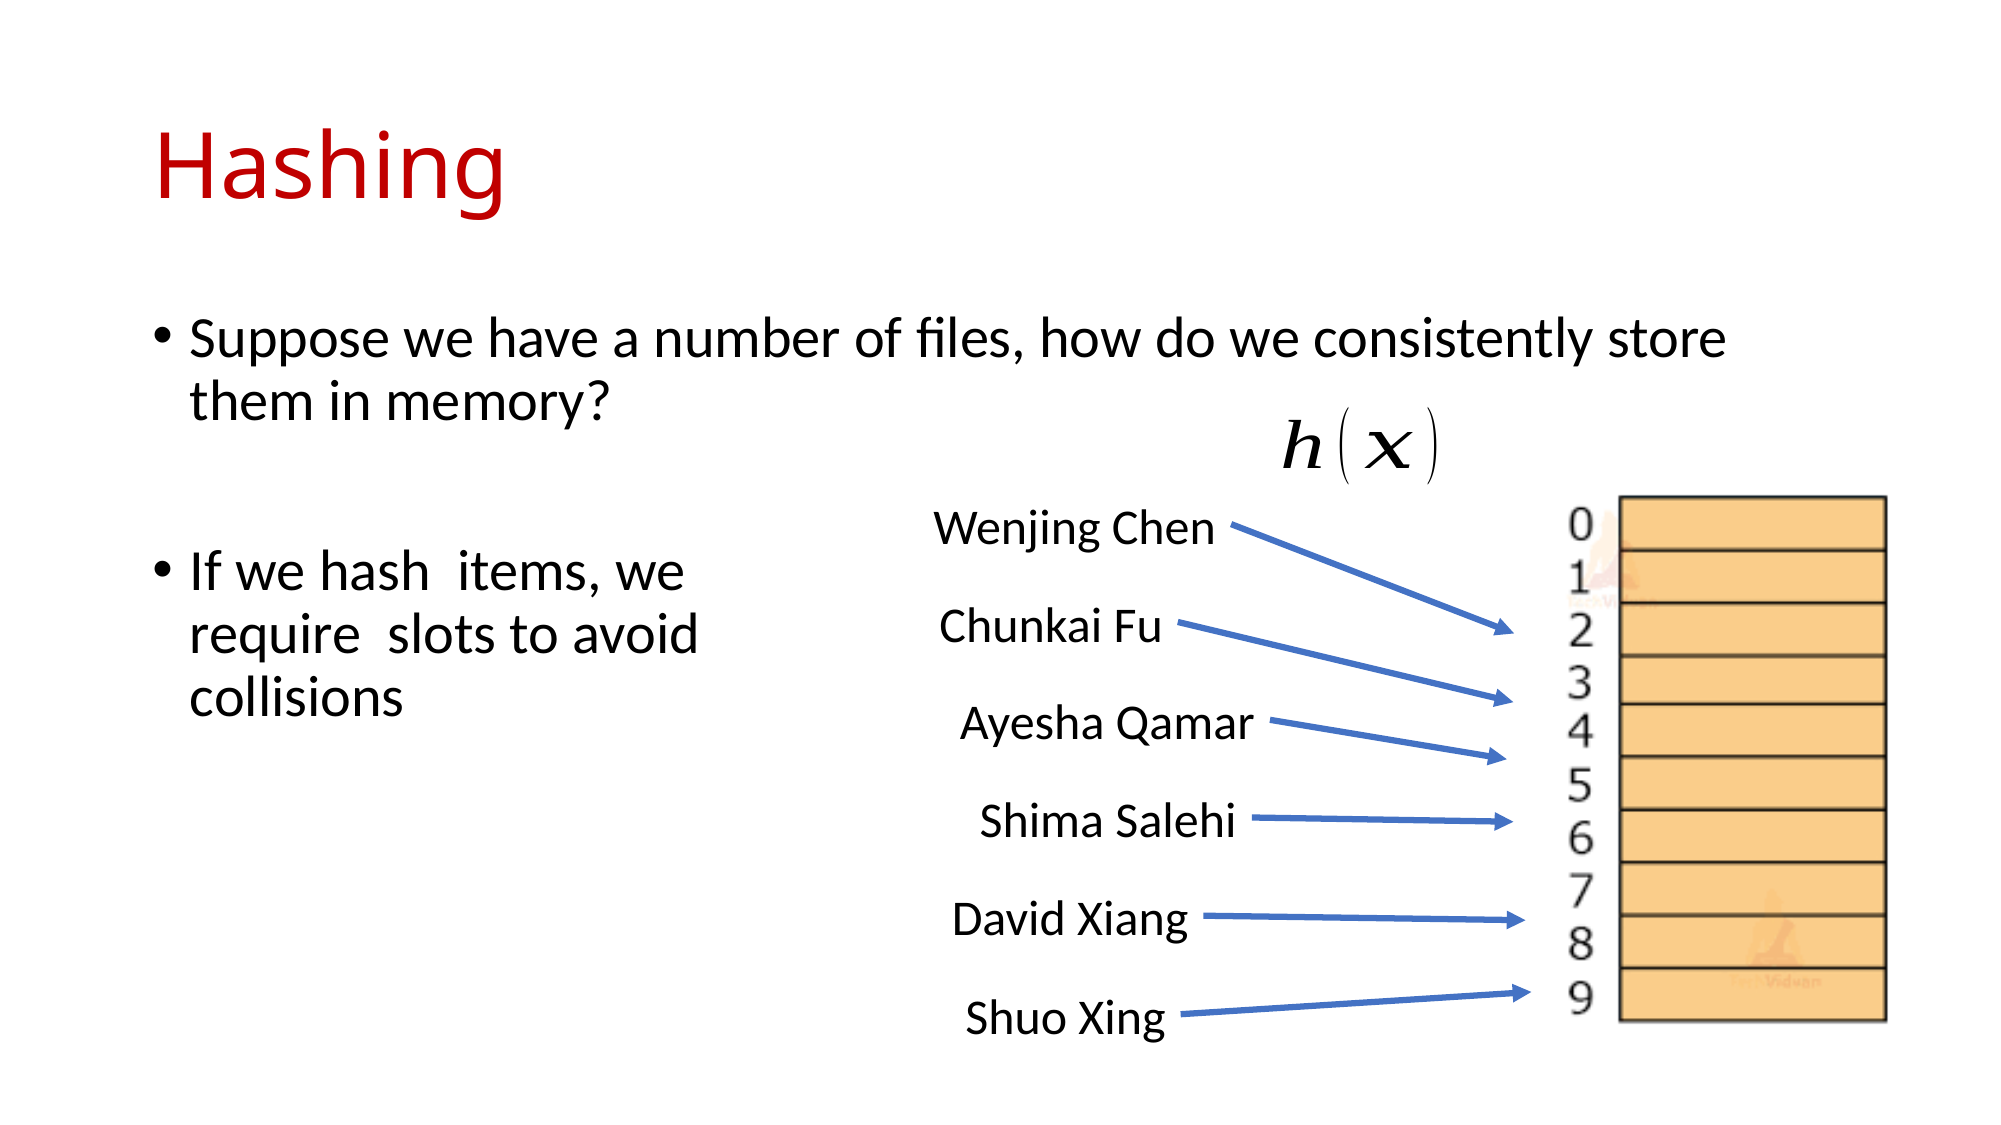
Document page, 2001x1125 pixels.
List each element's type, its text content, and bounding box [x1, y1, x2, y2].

picture [1506, 442, 1947, 1076]
text_box Chunkai Fu [924, 584, 1178, 660]
text_box Wenjing Chen [918, 486, 1232, 562]
text_box David Xiang [937, 878, 1204, 954]
title Hashing [137, 59, 1863, 278]
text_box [1178, 622, 1514, 703]
list Suppose we have a number of files, how do we consistently store them in memory? [137, 299, 1863, 468]
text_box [1271, 720, 1507, 760]
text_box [1204, 916, 1526, 921]
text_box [1232, 524, 1515, 634]
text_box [1253, 817, 1514, 822]
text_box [1181, 991, 1532, 1015]
text_box Ayesha Qamar [944, 682, 1270, 758]
text_box Shuo Xing [950, 976, 1181, 1052]
text_box Shima Salehi [964, 780, 1252, 855]
